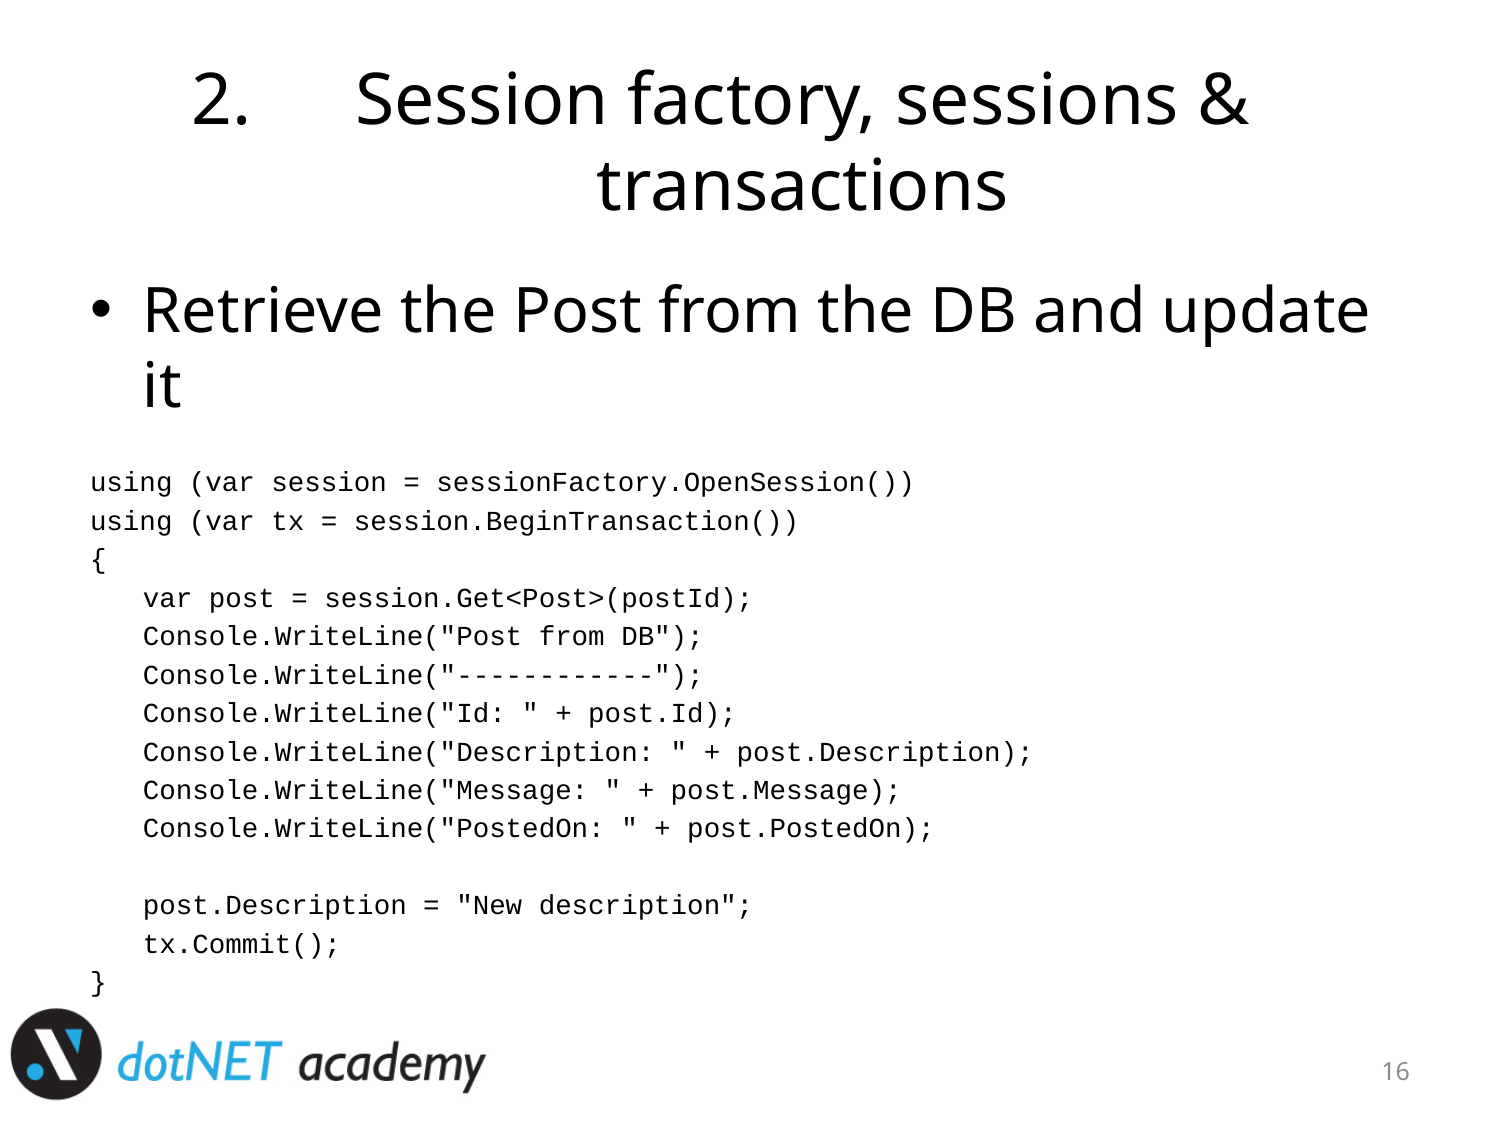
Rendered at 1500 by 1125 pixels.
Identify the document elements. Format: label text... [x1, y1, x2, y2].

slide_number 16 [1074, 1042, 1425, 1103]
title Session factory, sessions & transactions [75, 45, 1425, 233]
list Retrieve the Post from the DB and update it using (var session = sessionFactory.OpenSession()) using (var tx = session.BeginTransaction()) { var post = session.Get<Post>(postId); Console.WriteLine("Post from DB"); Console.WriteLine("------------"); Console.WriteLine("Id: " + post.Id); Console.WriteLine("Description: " + post.Description); Console.WriteLine("Message: " + post.Message); Console.WriteLine("PostedOn: " + post.PostedOn); post.Description = "New description"; tx.Commit(); } [75, 262, 1425, 1005]
picture [0, 995, 503, 1118]
